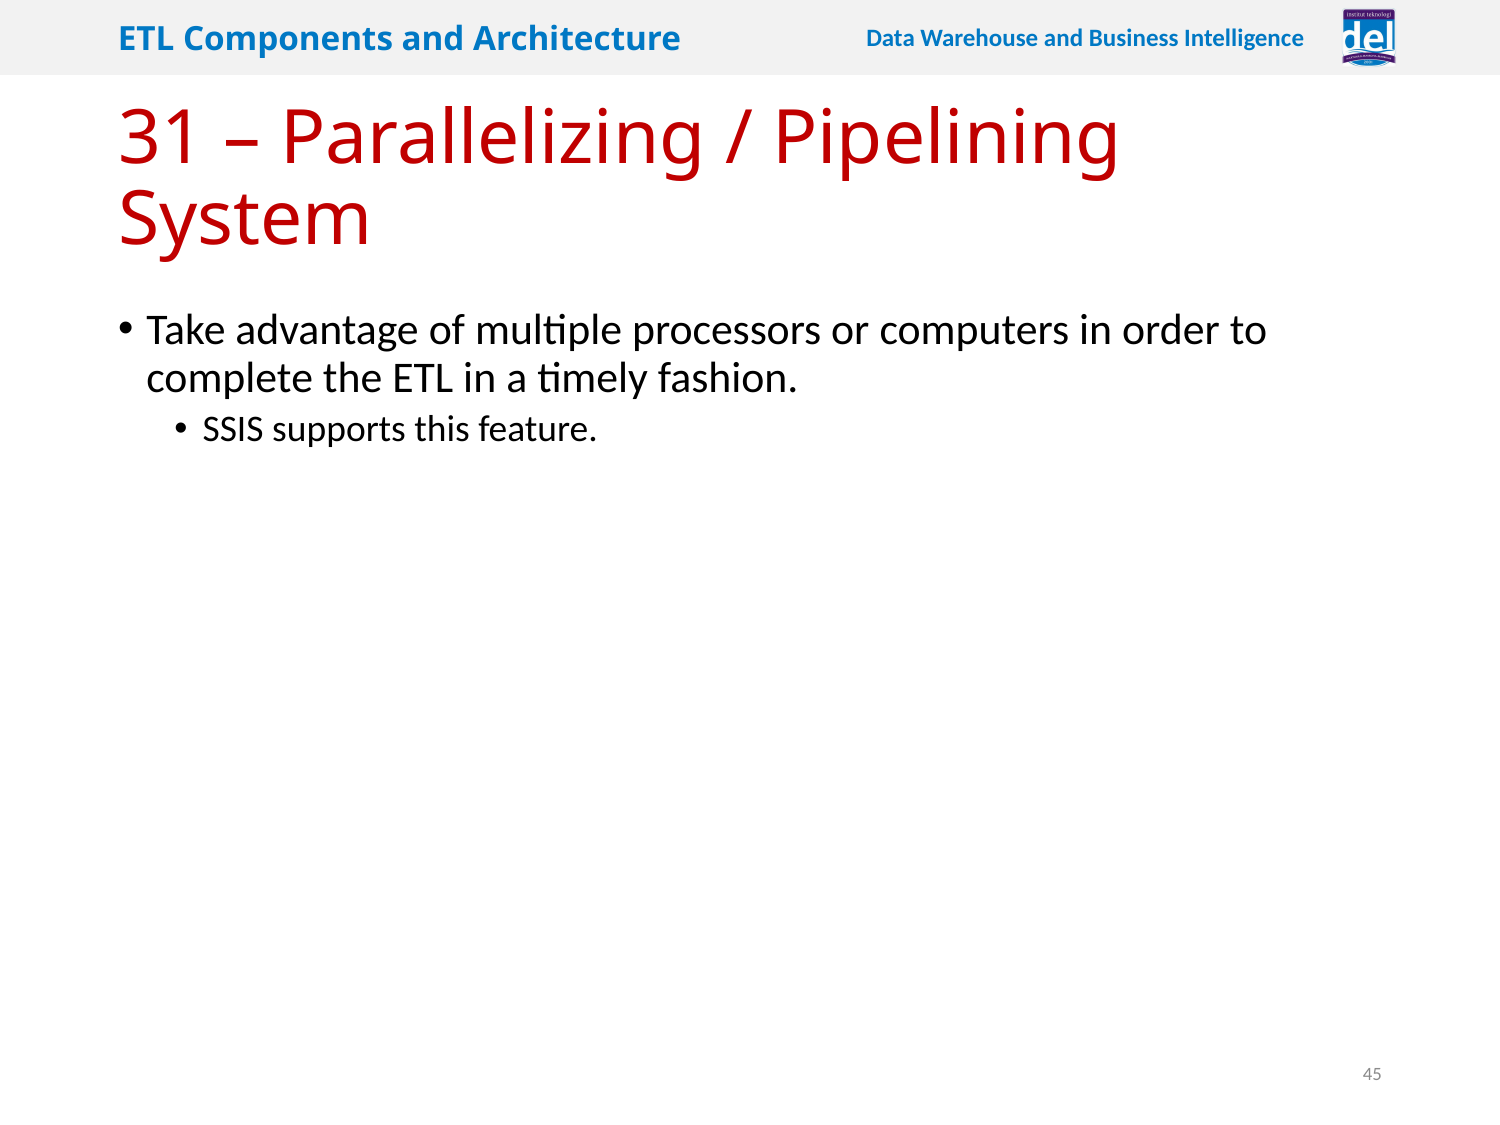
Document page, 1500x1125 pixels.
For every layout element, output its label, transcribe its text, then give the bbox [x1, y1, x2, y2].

slide_number 45 [1059, 1042, 1397, 1103]
list Take advantage of multiple processors or computers in order to complete the ETL in a timely fashion. SSIS supports this feature. [103, 299, 1397, 1014]
picture [1344, 10, 1394, 65]
title 31 – Parallelizing / Pipelining System [103, 82, 1397, 278]
